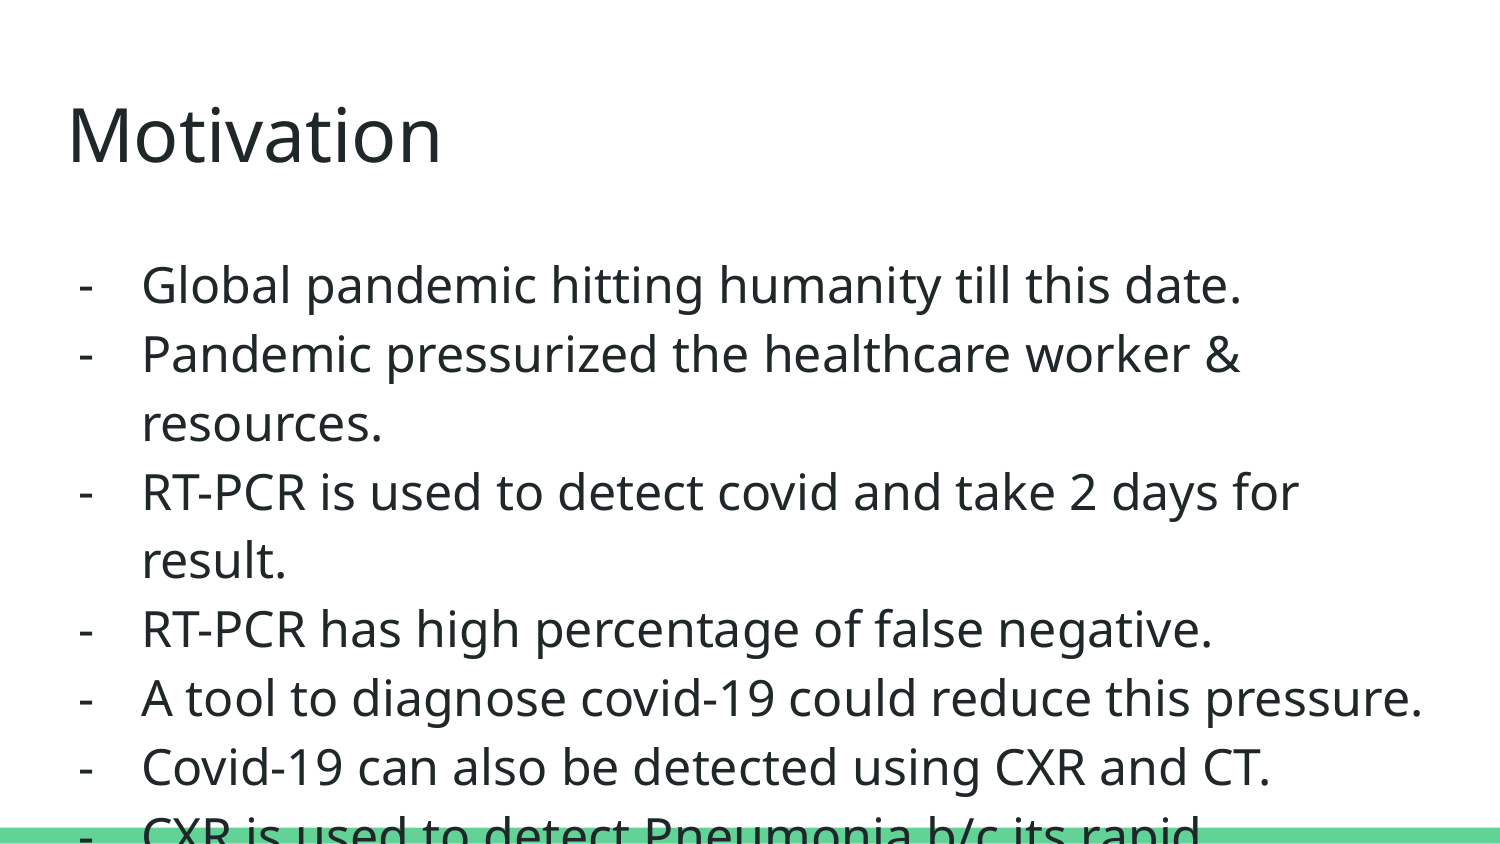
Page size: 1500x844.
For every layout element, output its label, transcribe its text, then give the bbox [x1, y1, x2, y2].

list Global pandemic hitting humanity till this date. Pandemic pressurized the healthcare worker & resources. RT-PCR is used to detect covid and take 2 days for result. RT-PCR has high percentage of false negative. A tool to diagnose covid-19 could reduce this pressure. Covid-19 can also be detected using CXR and CT. CXR is used to detect Pneumonia b/c its rapid, inexpensive and less exposure to radiations. [51, 229, 1449, 750]
title Motivation [51, 72, 1449, 167]
